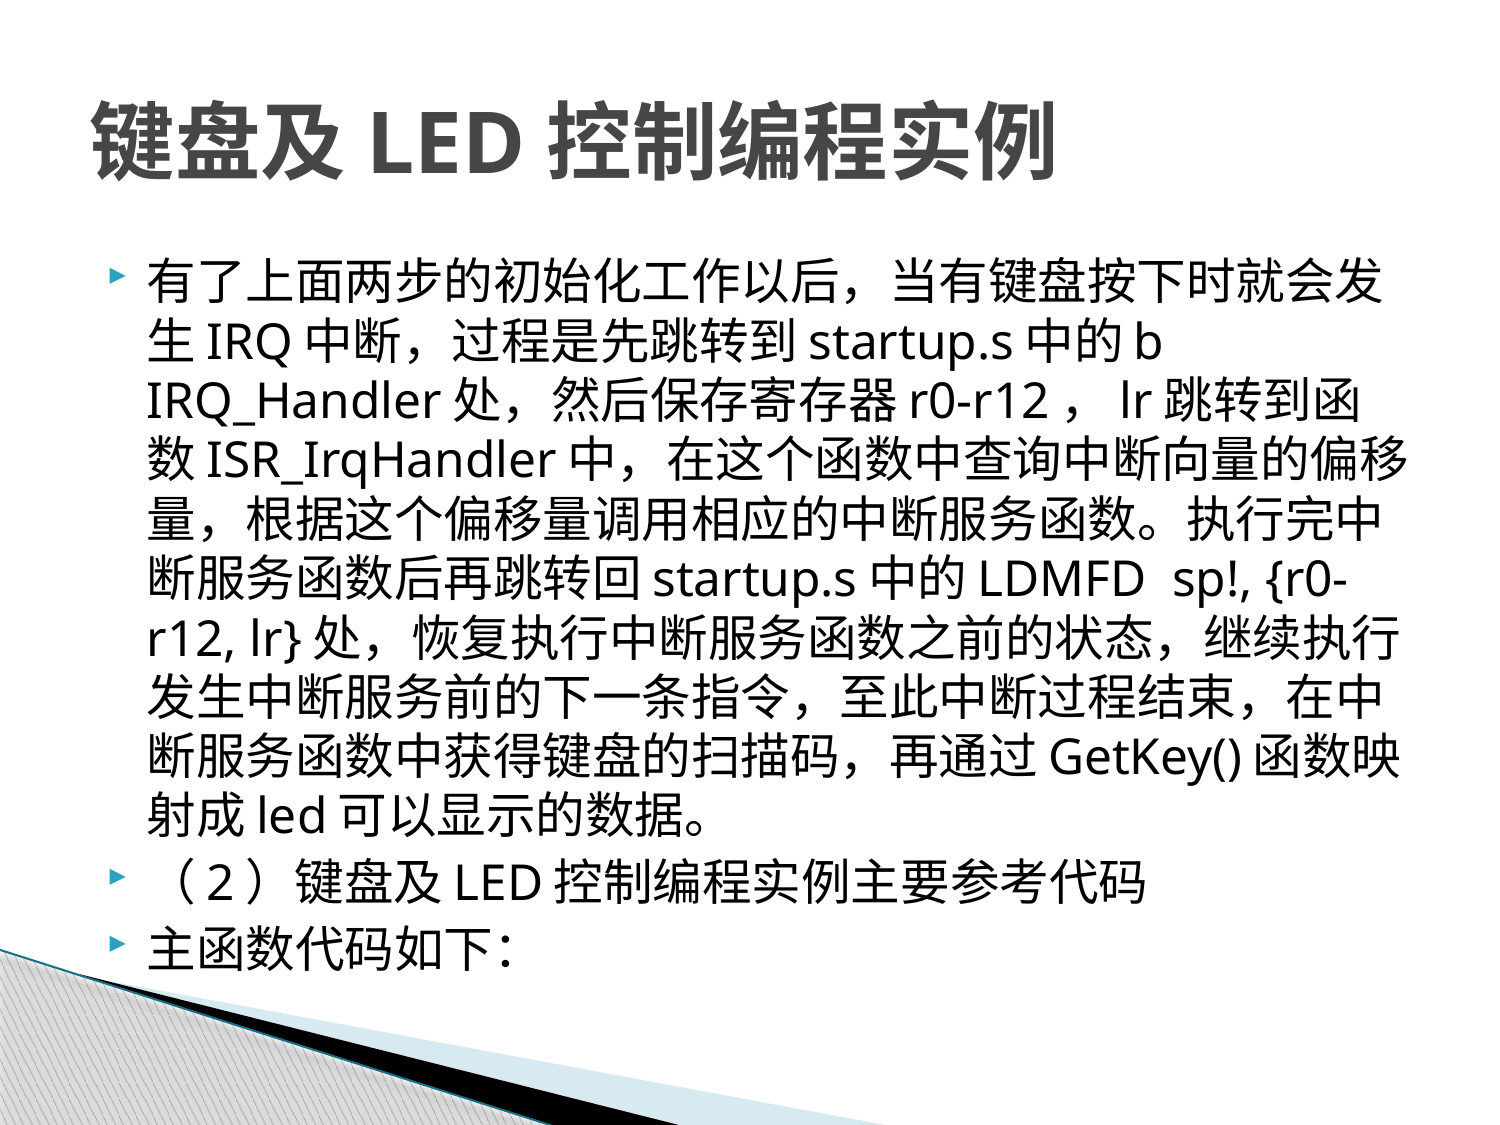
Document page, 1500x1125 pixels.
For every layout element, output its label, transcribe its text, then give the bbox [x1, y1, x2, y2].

title 键盘及LED控制编程实例 [75, 45, 1425, 233]
list 有了上面两步的初始化工作以后，当有键盘按下时就会发生IRQ中断，过程是先跳转到startup.s中的b IRQ_Handler处，然后保存寄存器r0-r12，lr跳转到函数ISR_IrqHandler中，在这个函数中查询中断向量的偏移量，根据这个偏移量调用相应的中断服务函数。执行完中断服务函数后再跳转回startup.s中的LDMFD sp!, {r0-r12, lr}处，恢复执行中断服务函数之前的状态，继续执行发生中断服务前的下一条指令，至此中断过程结束，在中断服务函数中获得键盘的扫描码，再通过GetKey()函数映射成led可以显示的数据。 （2）键盘及LED控制编程实例主要参考代码 主函数代码如下： [75, 243, 1425, 986]
